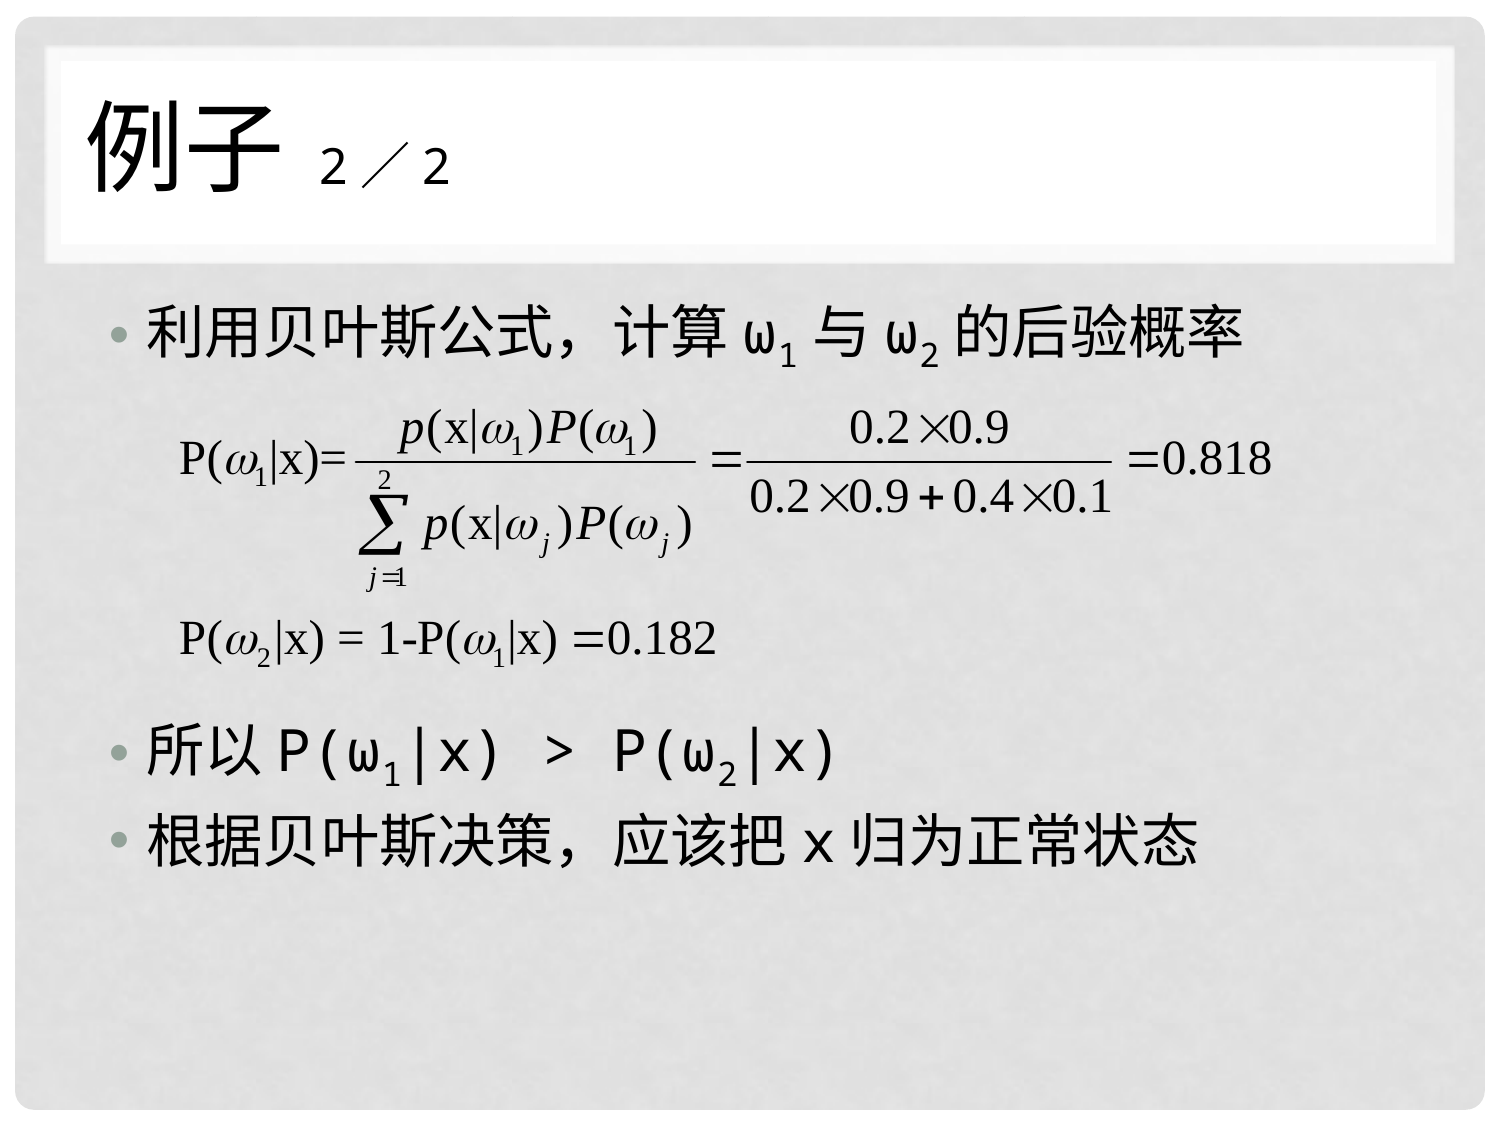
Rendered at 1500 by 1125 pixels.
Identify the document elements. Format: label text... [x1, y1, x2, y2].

list 利用贝叶斯公式，计算ω1与ω2的后验概率 所以P(ω1|x) > P(ω2|x) 根据贝叶斯决策，应该把x归为正常状态 [75, 287, 1425, 1005]
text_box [171, 396, 1282, 676]
title 例子 2／2 [69, 66, 1425, 238]
